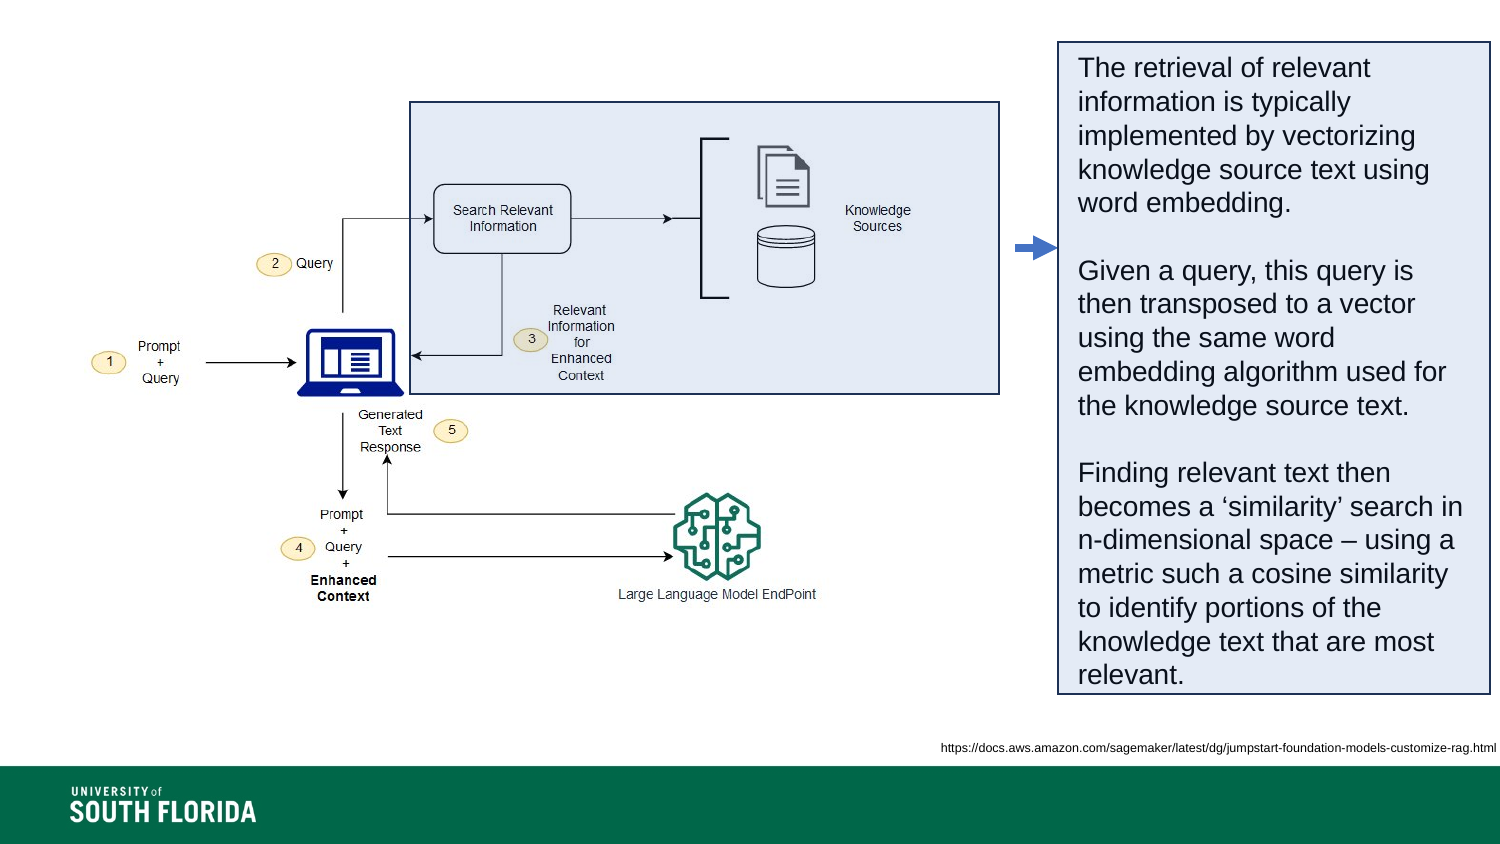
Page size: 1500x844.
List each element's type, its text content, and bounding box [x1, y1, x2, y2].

text_box [409, 101, 1000, 395]
picture [0, 0, 1500, 844]
text_box https://docs.aws.amazon.com/sagemaker/latest/dg/jumpstart-foundation-models-customize-rag.html [925, 732, 1500, 763]
text_box [1057, 41, 1491, 695]
